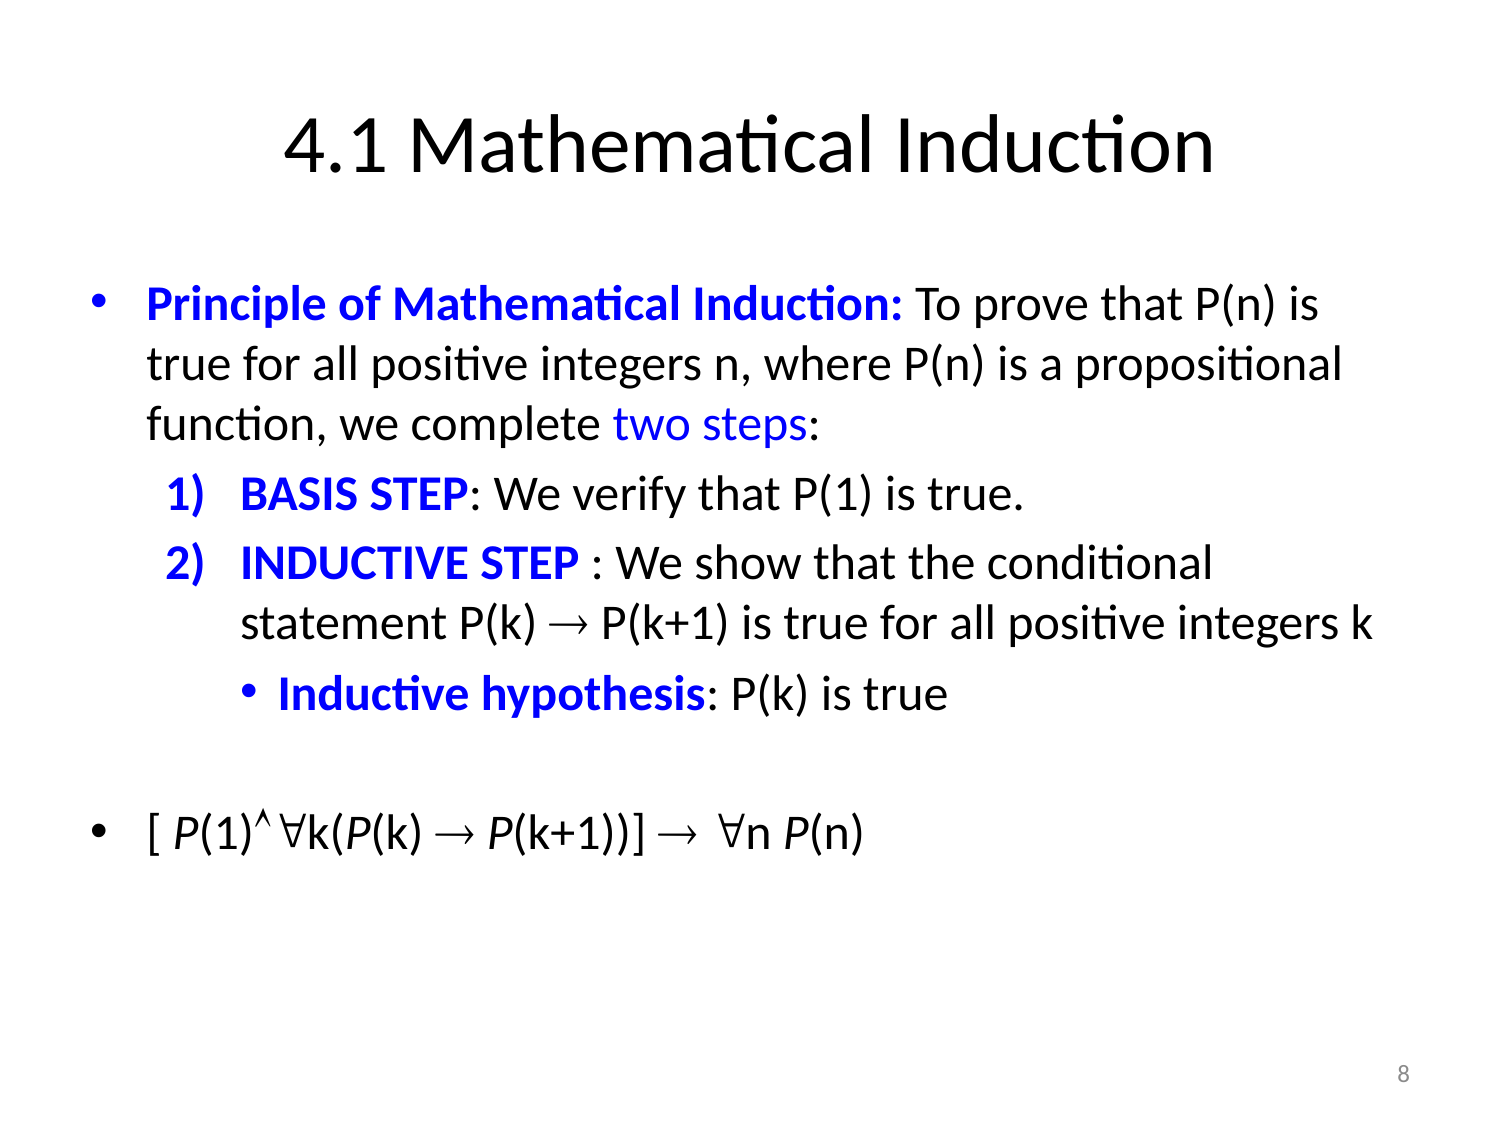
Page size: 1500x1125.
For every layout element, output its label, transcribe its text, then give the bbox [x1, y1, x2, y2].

slide_number 8 [1074, 1042, 1425, 1103]
title 4.1 Mathematical Induction [74, 44, 1426, 233]
list Principle of Mathematical Induction: To prove that P(n) is true for all positive integers n, where P(n) is a propositional function, we complete two steps: BASIS STEP: We verify that P(1) is true. INDUCTIVE STEP : We show that the conditional statement P(k)  P(k+1) is true for all positive integers k Inductive hypothesis: P(k) is true [ P(1)k(P(k)  P(k+1))]  n P(n) [74, 262, 1426, 1006]
